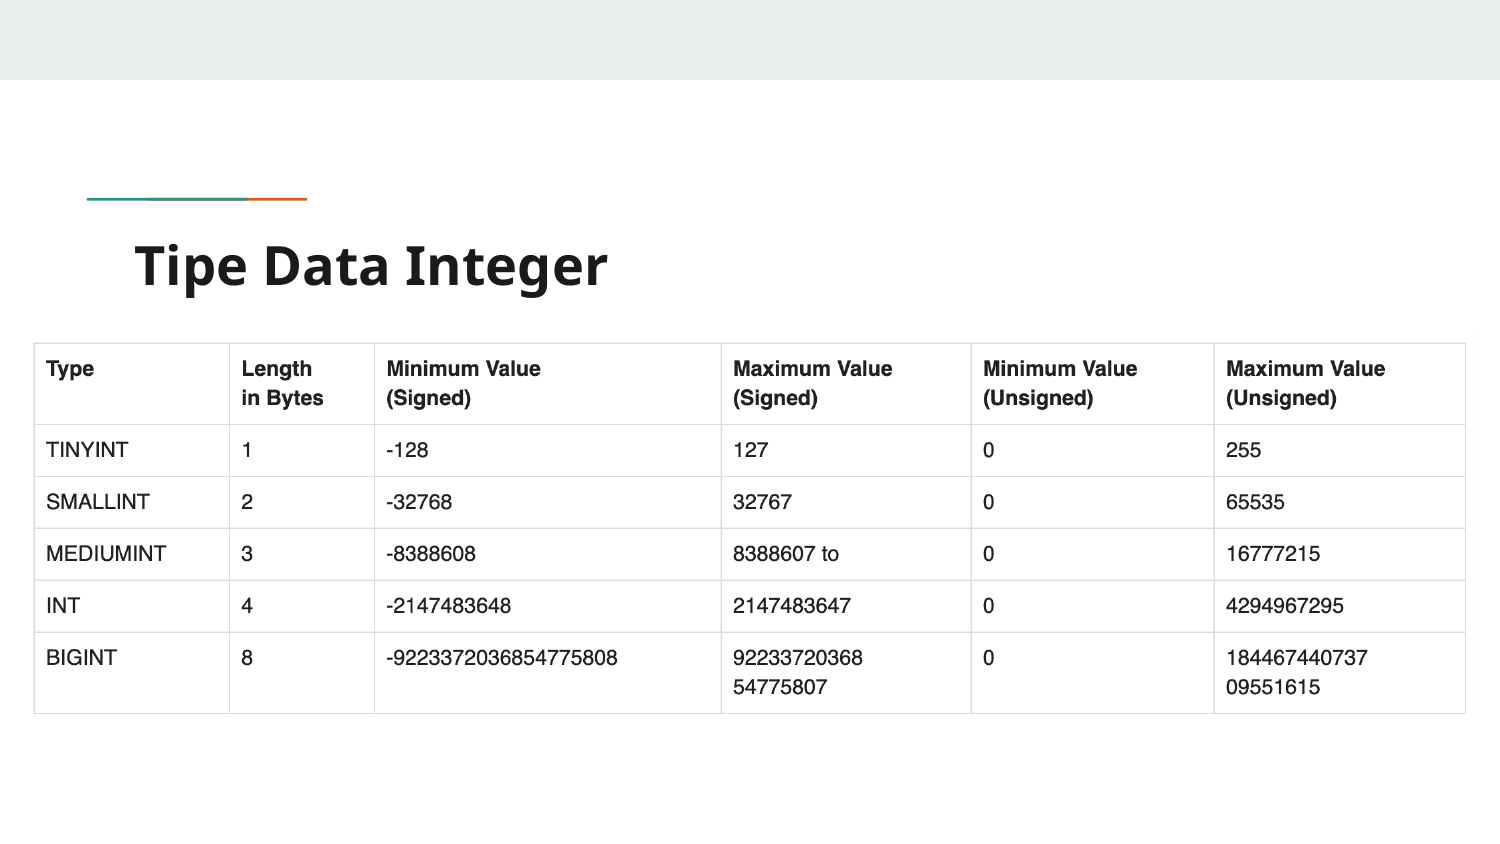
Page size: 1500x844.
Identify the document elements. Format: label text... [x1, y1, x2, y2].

title Tipe Data Integer [119, 216, 1381, 305]
picture [24, 328, 1476, 723]
